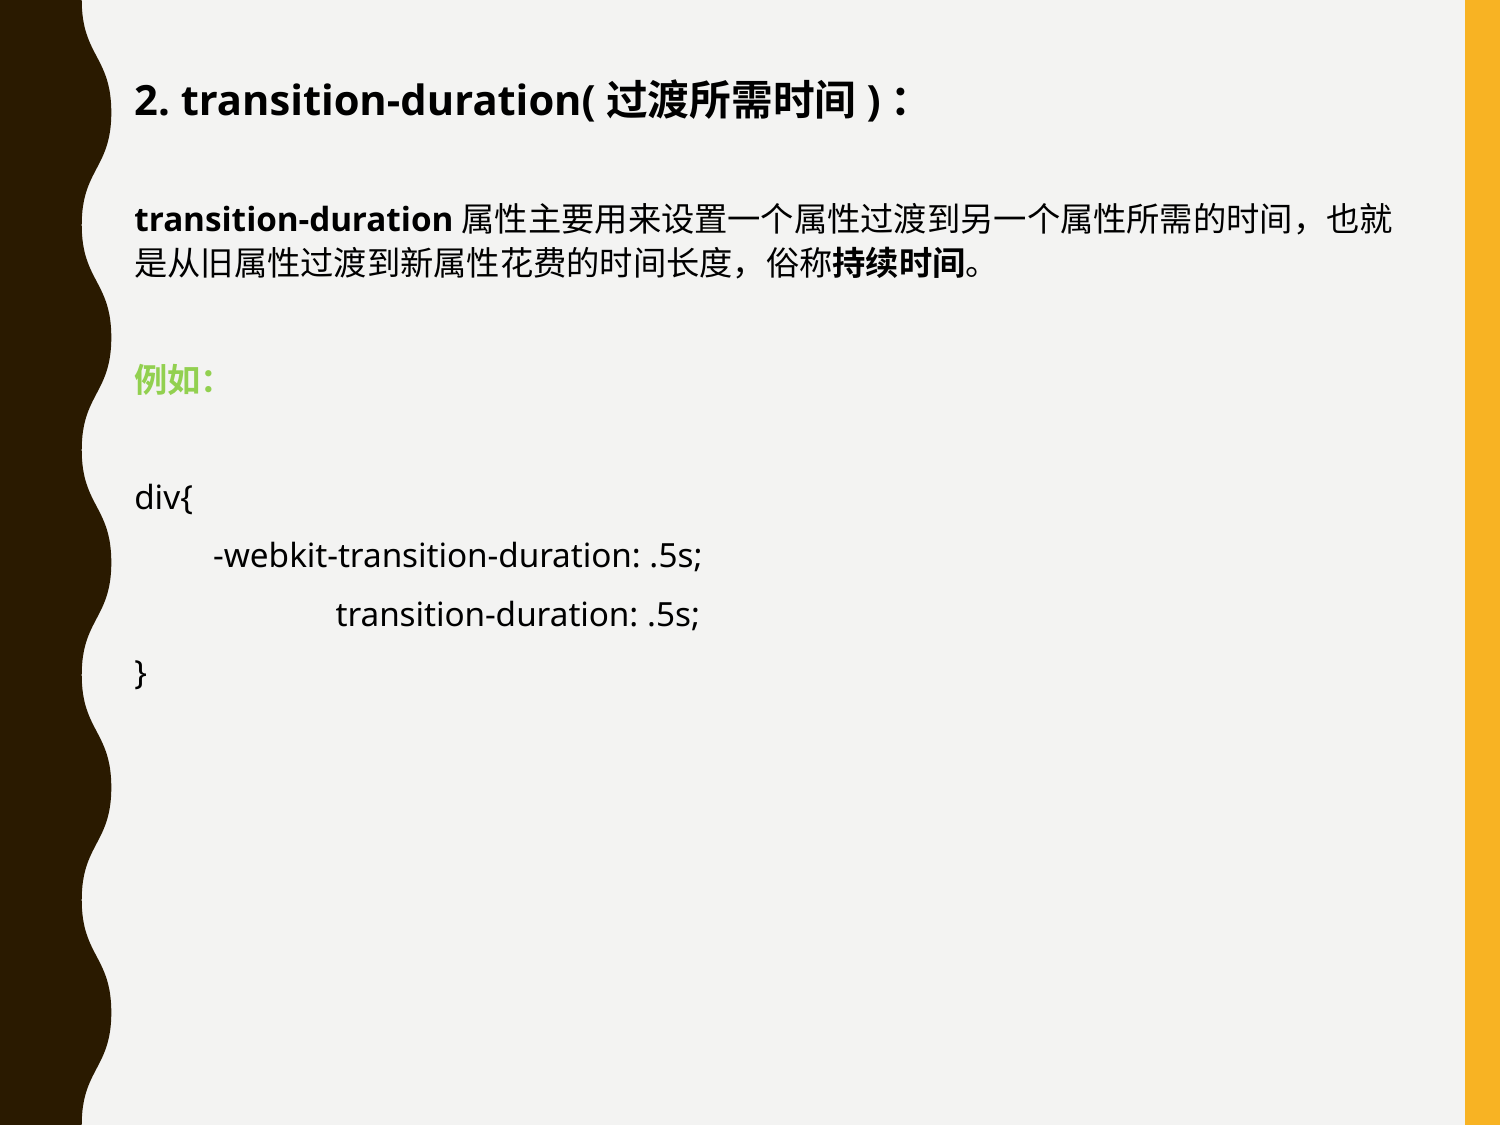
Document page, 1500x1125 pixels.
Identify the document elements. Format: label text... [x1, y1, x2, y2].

list transition-duration属性主要用来设置一个属性过渡到另一个属性所需的时间，也就是从旧属性过渡到新属性花费的时间长度，俗称持续时间。 例如： div{ -webkit-transition-duration: .5s; transition-duration: .5s; } [119, 132, 1424, 1052]
text_box 2. transition-duration(过渡所需时间)： [119, 66, 1424, 132]
